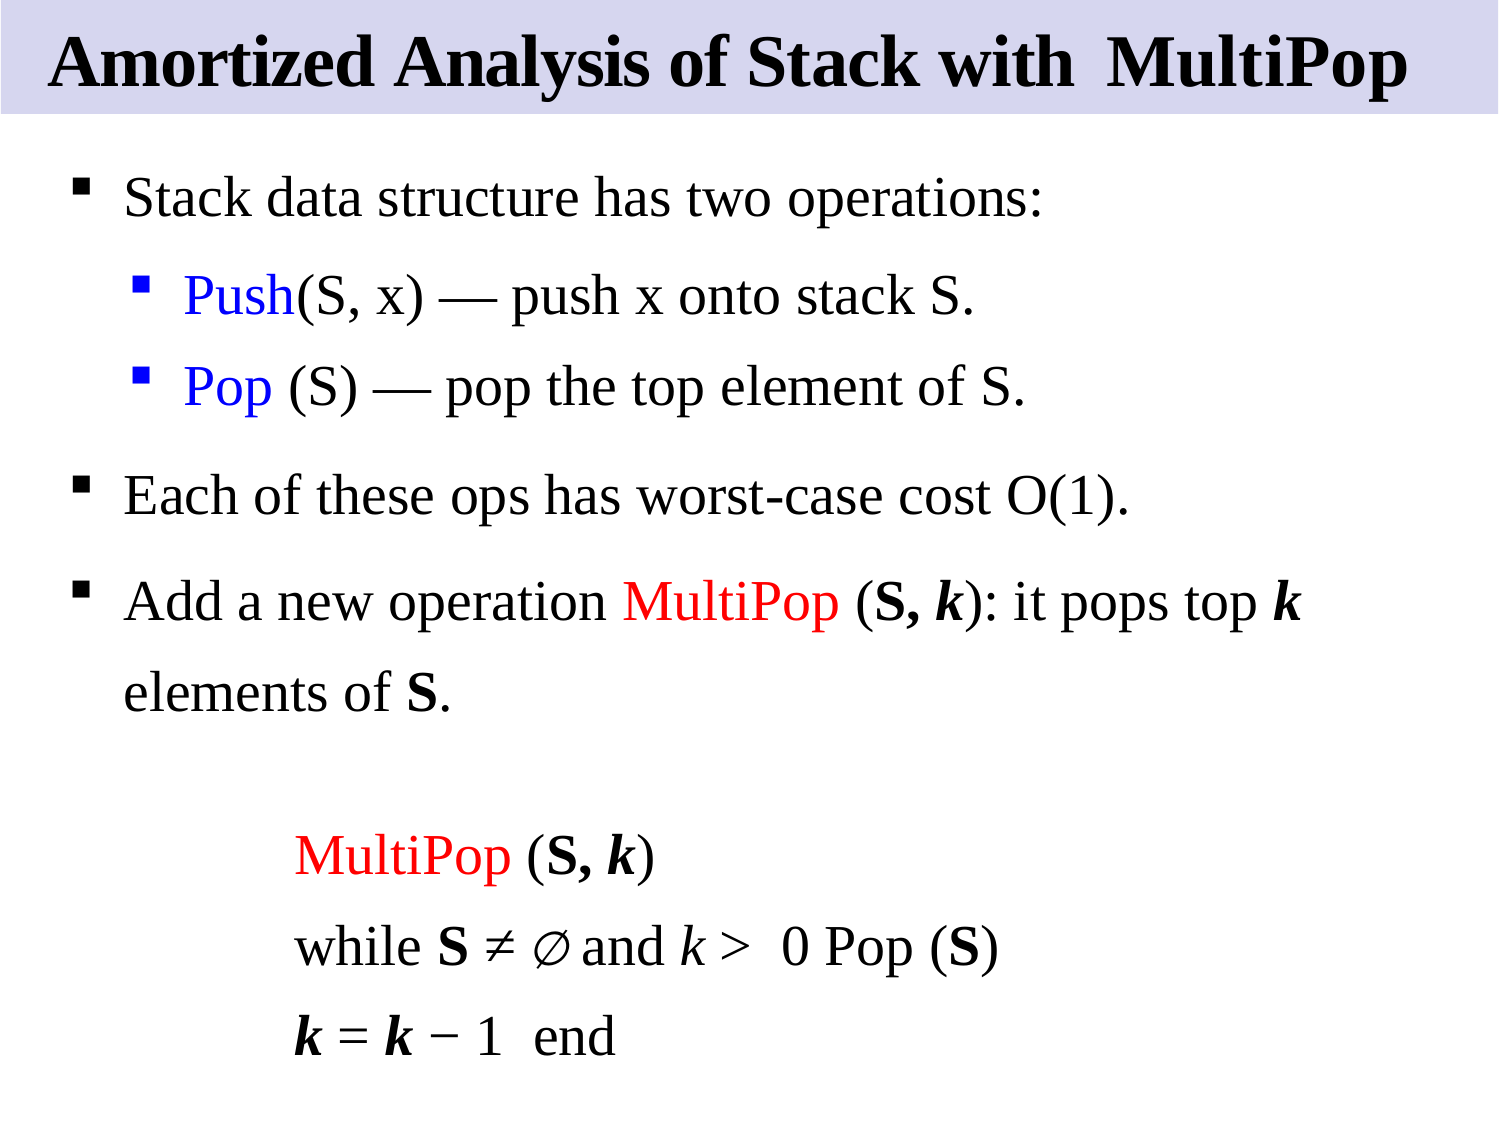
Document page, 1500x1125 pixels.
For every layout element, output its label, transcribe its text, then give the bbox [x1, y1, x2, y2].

title Amortized Analysis of Stack with MultiPop [6, 6, 1447, 200]
text_box Add a new operation MultiPop (S, k): it pops top k elements of S. [20, 533, 1500, 730]
text_box [0, 0, 1499, 114]
text_box MultiPop (S, k) while S ≠ ∅ and k > 0 Pop (S) k = k − 1 end [279, 787, 1097, 1075]
text_box Stack data structure has two operations: Push(S, x) — push x onto stack S. Pop (S) — pop the top element of S. [35, 125, 1447, 418]
text_box Each of these ops has worst-case cost O(1). [35, 423, 1447, 527]
